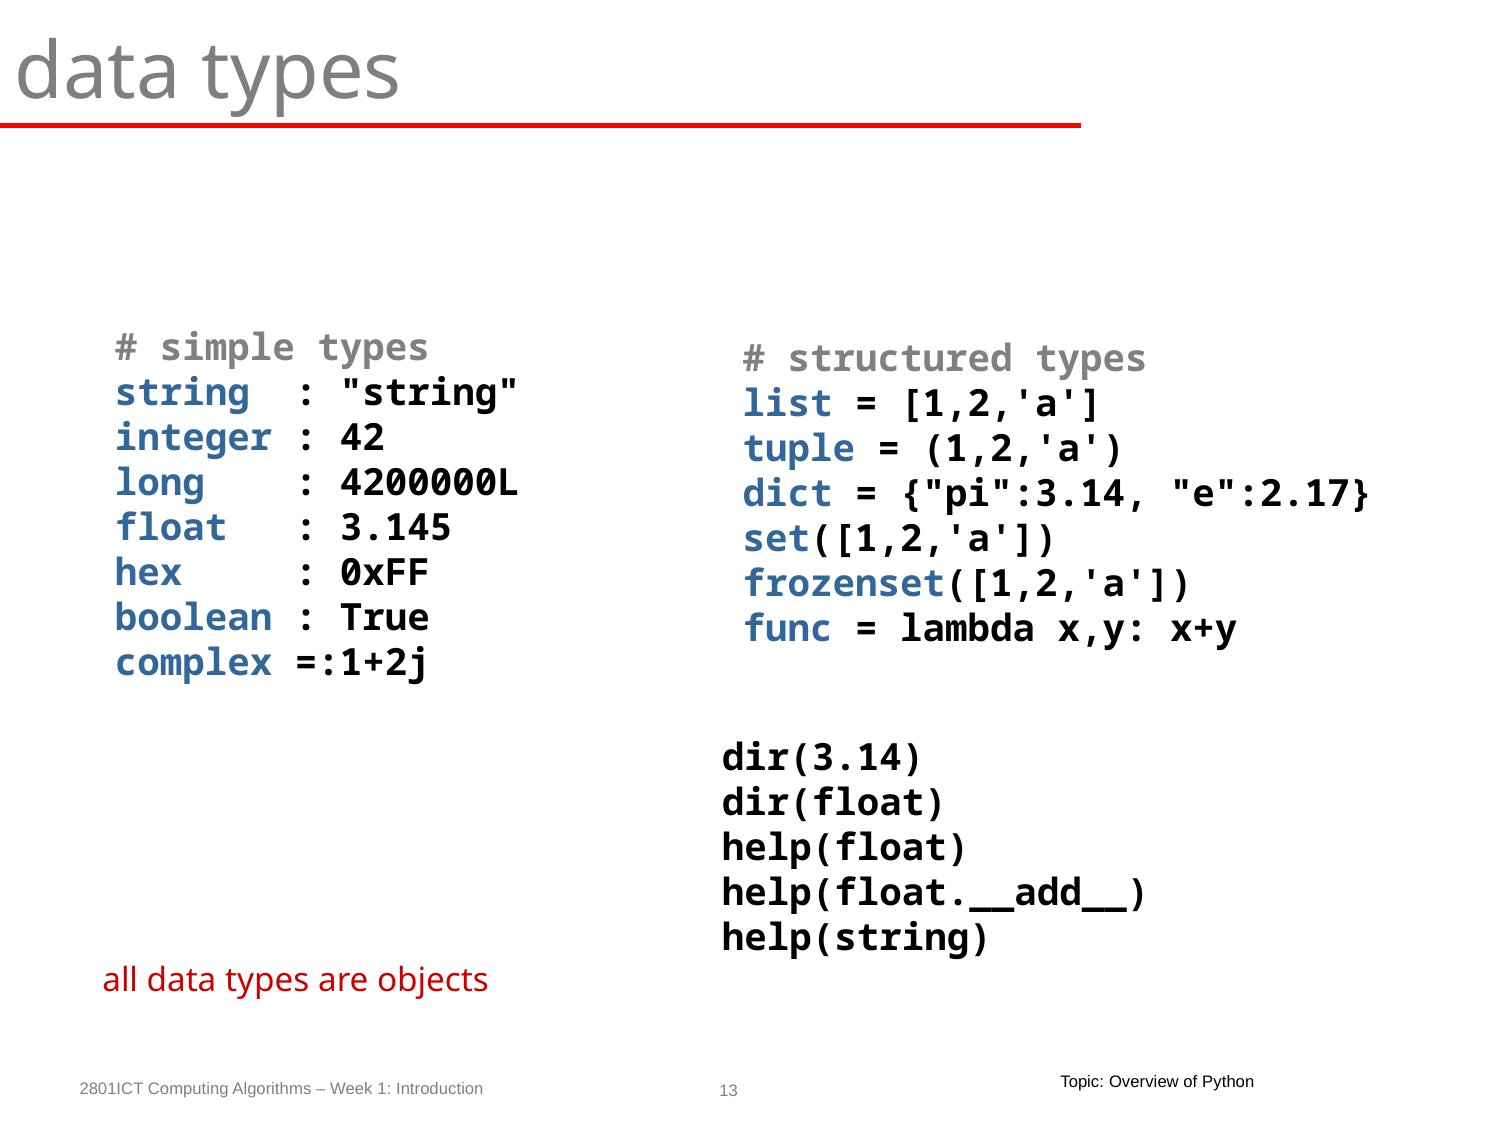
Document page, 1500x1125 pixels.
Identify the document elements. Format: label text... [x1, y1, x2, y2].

text_box # simple types string : "string" integer : 42 long : 4200000L float : 3.145 hex : 0xFF boolean : True complex =:1+2j [100, 315, 558, 691]
text_box Topic: Overview of Python [1045, 1070, 1270, 1097]
text_box # structured types list = [1,2,'a'] tuple = (1,2,'a') dict = {"pi":3.14, "e":2.17} set([1,2,'a']) frozenset([1,2,'a']) func = lambda x,y: x+y [727, 326, 1388, 657]
text_box data types [0, 0, 1313, 123]
text_box all data types are objects [87, 949, 1388, 1006]
text_box dir(3.14) dir(float) help(float) help(float.__add__) help(string) [707, 725, 1165, 966]
